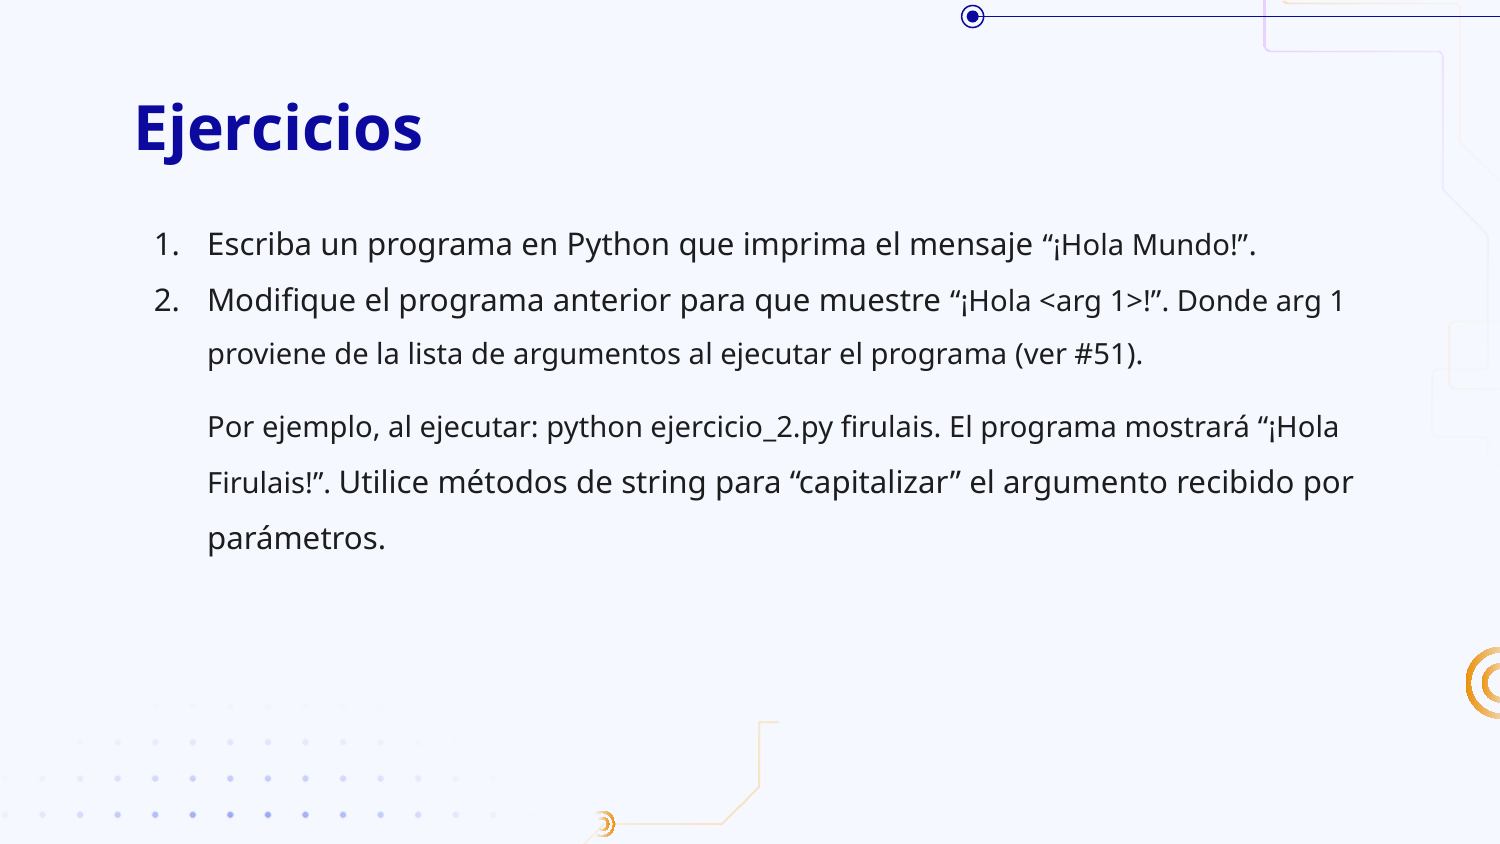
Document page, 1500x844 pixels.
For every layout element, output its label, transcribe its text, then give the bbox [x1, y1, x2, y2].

title Ejercicios [118, 72, 1382, 167]
subtitle Escriba un programa en Python que imprima el mensaje “¡Hola Mundo!”. Modifique el programa anterior para que muestre “¡Hola <arg 1>!”. Donde arg 1 proviene de la lista de argumentos al ejecutar el programa (ver #51). Por ejemplo, al ejecutar: python ejercicio_2.py firulais. El programa mostrará “¡Hola Firulais!”. Utilice métodos de string para “capitalizar” el argumento recibido por parámetros. [116, 190, 1382, 758]
picture [0, 654, 561, 844]
